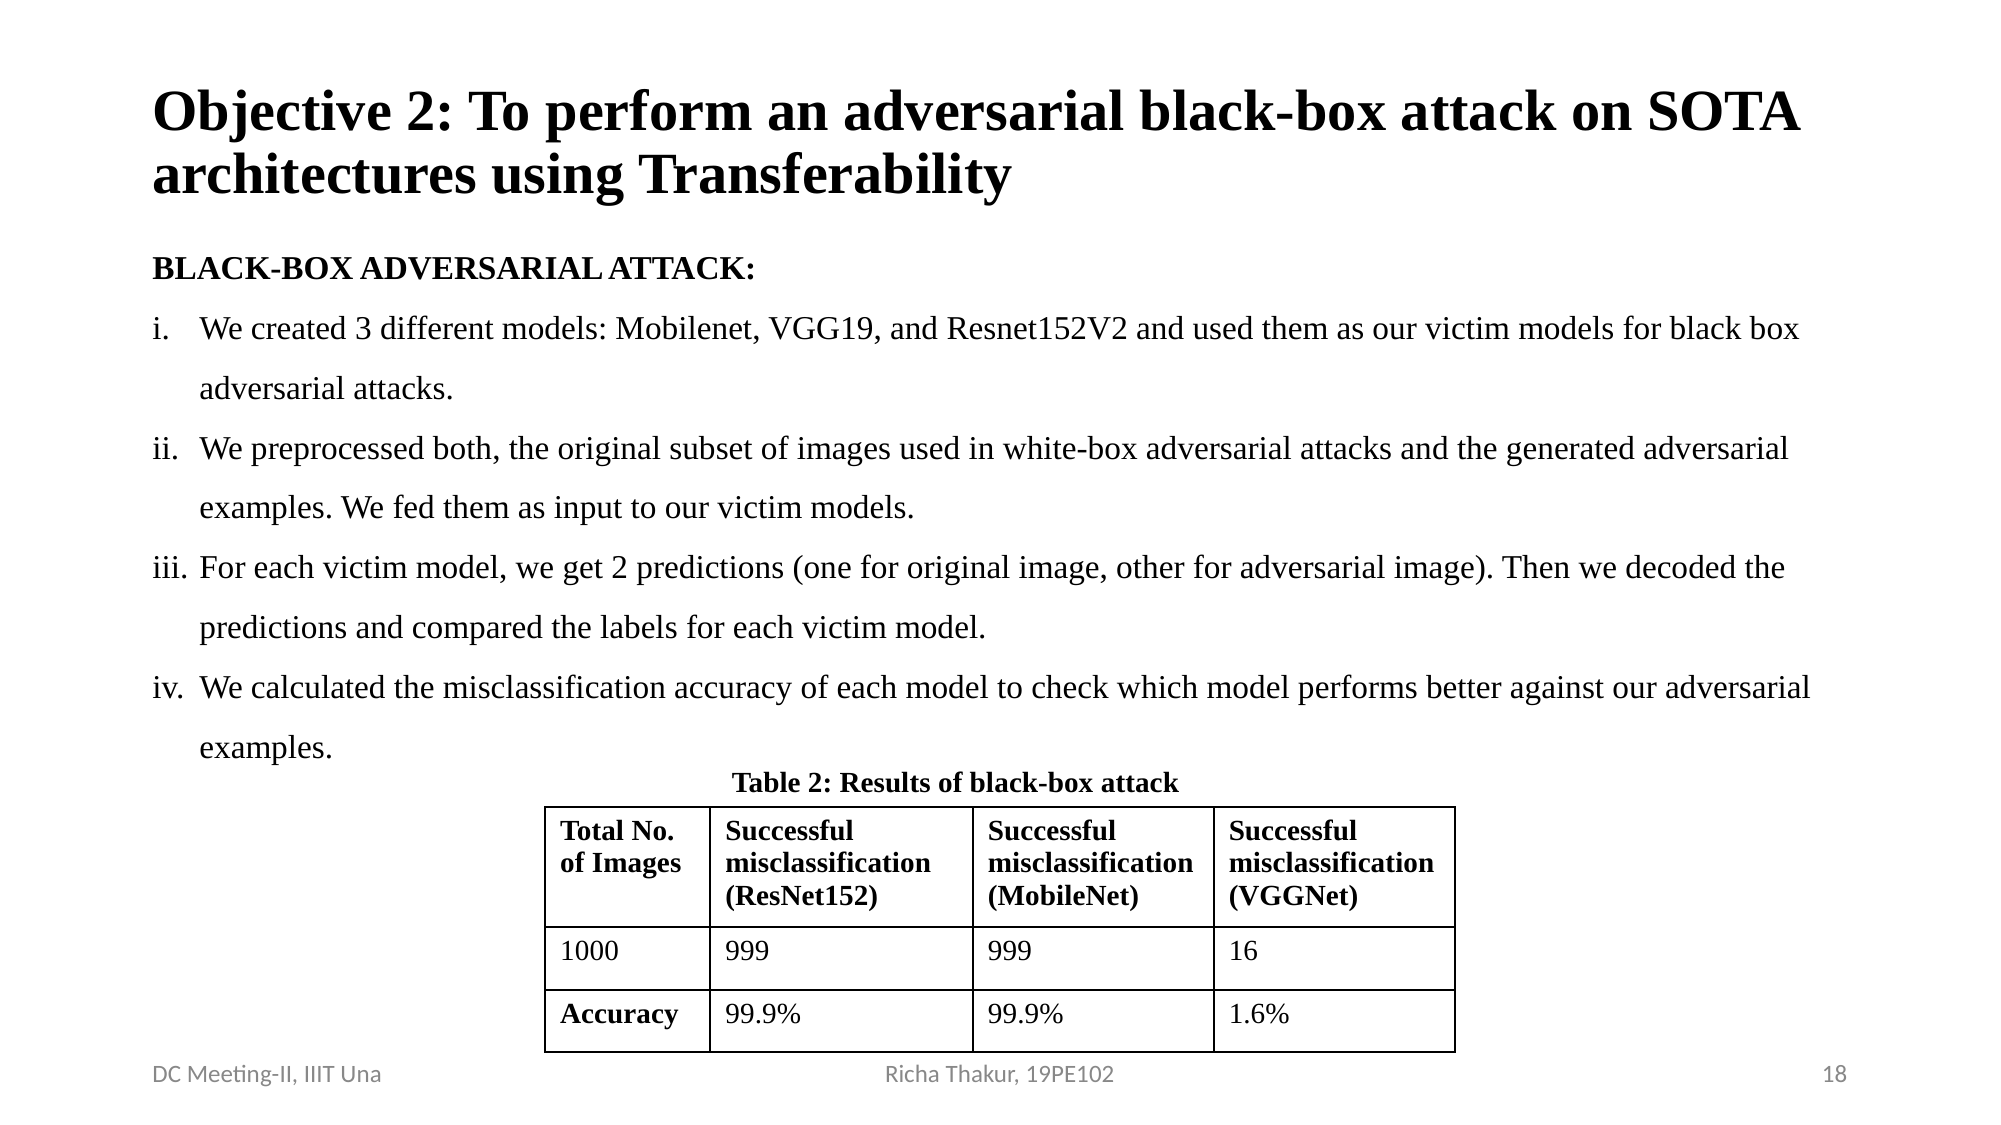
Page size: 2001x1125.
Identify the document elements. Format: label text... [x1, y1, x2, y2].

table_header Successful misclassification (VGGNet) [1215, 808, 1454, 926]
table_cell 99.9% [974, 991, 1213, 1042]
table_cell 1.6% [1215, 991, 1454, 1051]
table_header Successful misclassification (MobileNet) [974, 808, 1213, 926]
table_cell 99.9% [711, 991, 972, 1042]
table_cell 999 [974, 928, 1213, 989]
footer Richa Thakur, 19PE102 [662, 1042, 1338, 1103]
table_cell 16 [1215, 928, 1454, 989]
list Objective 2: To perform an adversarial black-box attack on SOTA architectures using Transferability BLACK-BOX ADVERSARIAL ATTACK: We created 3 different models: Mobilenet, VGG19, and Resnet152V2 and used them as our victim models for black box adversarial attacks. We preprocessed both, the original subset of images used in white-box adversarial attacks and the generated adversarial examples. We fed them as input to our victim models. For each victim model, we get 2 predictions (one for original image, other for adversarial image). Then we decoded the predictions and compared the labels for each victim model. We calculated the misclassification accuracy of each model to check which model performs better against our adversarial examples. [137, 72, 1917, 1014]
slide_number ‹#› [1412, 1042, 1863, 1103]
table_cell 999 [711, 928, 972, 989]
table_header Successful misclassification (ResNet152) [711, 808, 972, 926]
table_cell Accuracy [546, 991, 709, 1051]
slide_number DC Meeting-II, IIIT Una [137, 1042, 588, 1103]
text_box Table 2: Results of black-box attack [716, 755, 1197, 806]
table_cell 1000 [546, 928, 709, 989]
table_header Total No. of Images [546, 808, 709, 926]
